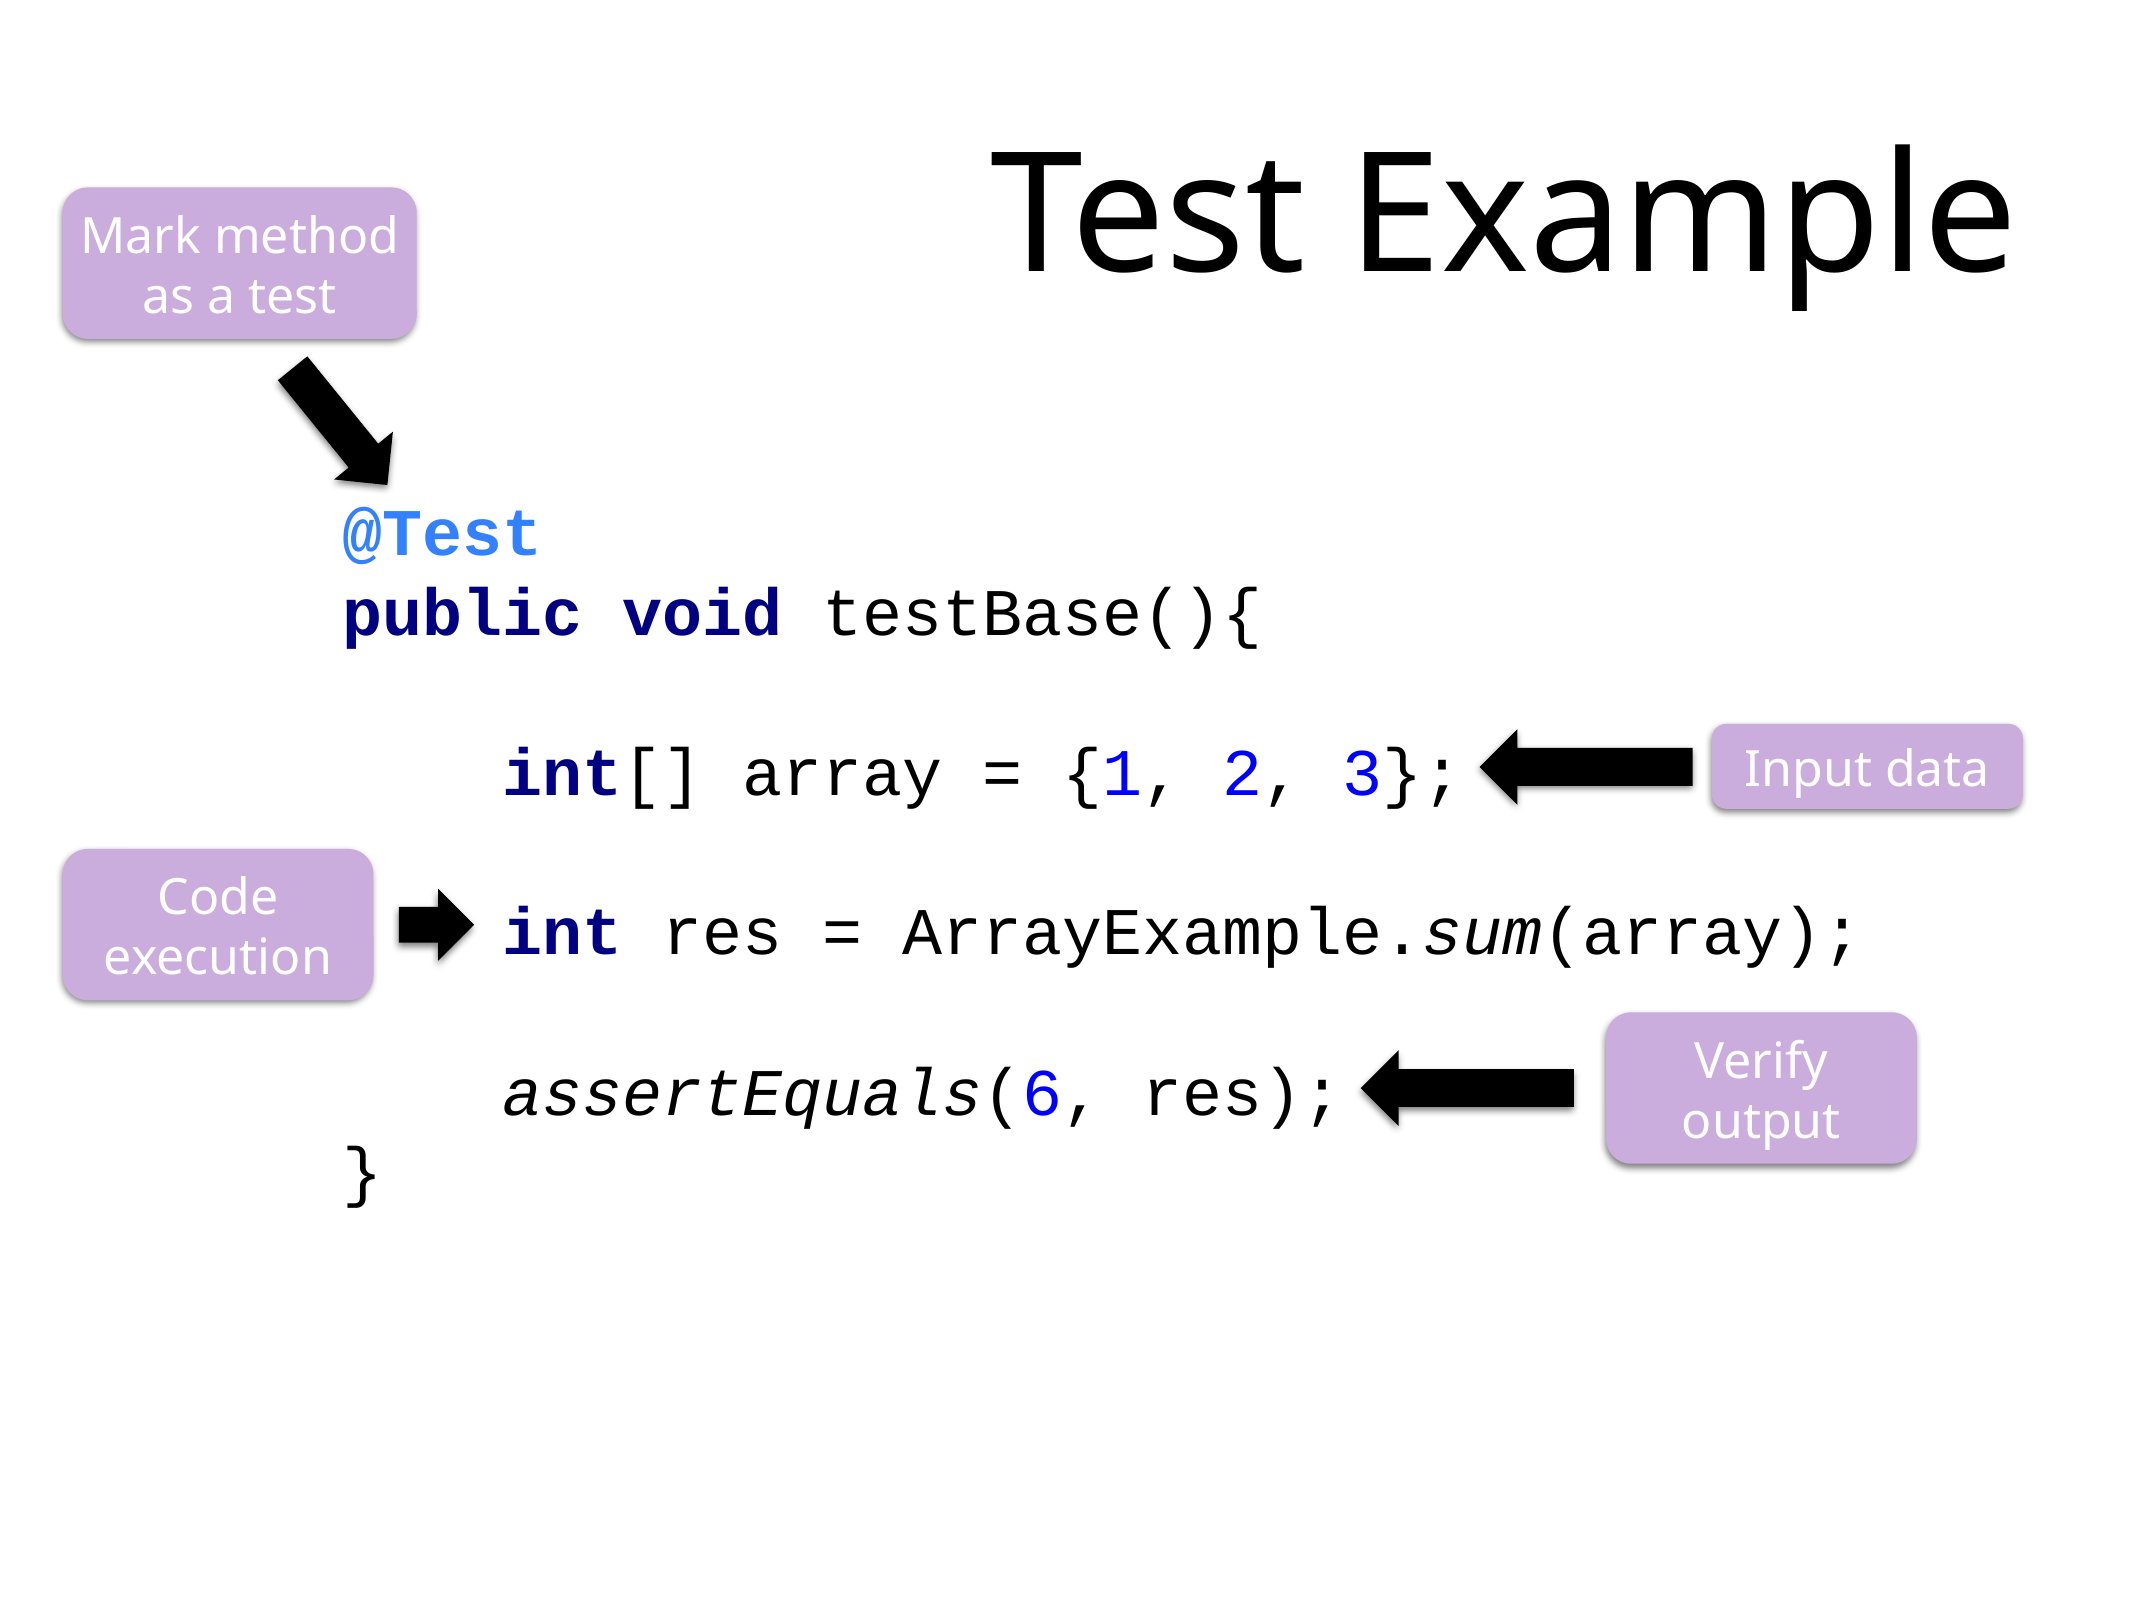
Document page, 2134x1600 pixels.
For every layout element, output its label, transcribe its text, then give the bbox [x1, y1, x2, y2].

text_box Code execution [62, 848, 374, 1001]
text_box [398, 888, 475, 961]
text_box Input data [1711, 723, 2023, 809]
text_box [1479, 729, 1693, 805]
text_box [277, 356, 393, 486]
title Test Example [921, 26, 2088, 383]
text_box Mark method as a test [62, 187, 417, 339]
list @Test public void testBase(){ int[] array = {1, 2, 3}; int res = ArrayExample.sum(array); assertEquals(6, res); } [327, 383, 1898, 1313]
text_box Verify output [1606, 1012, 1917, 1164]
text_box [1360, 1050, 1574, 1126]
